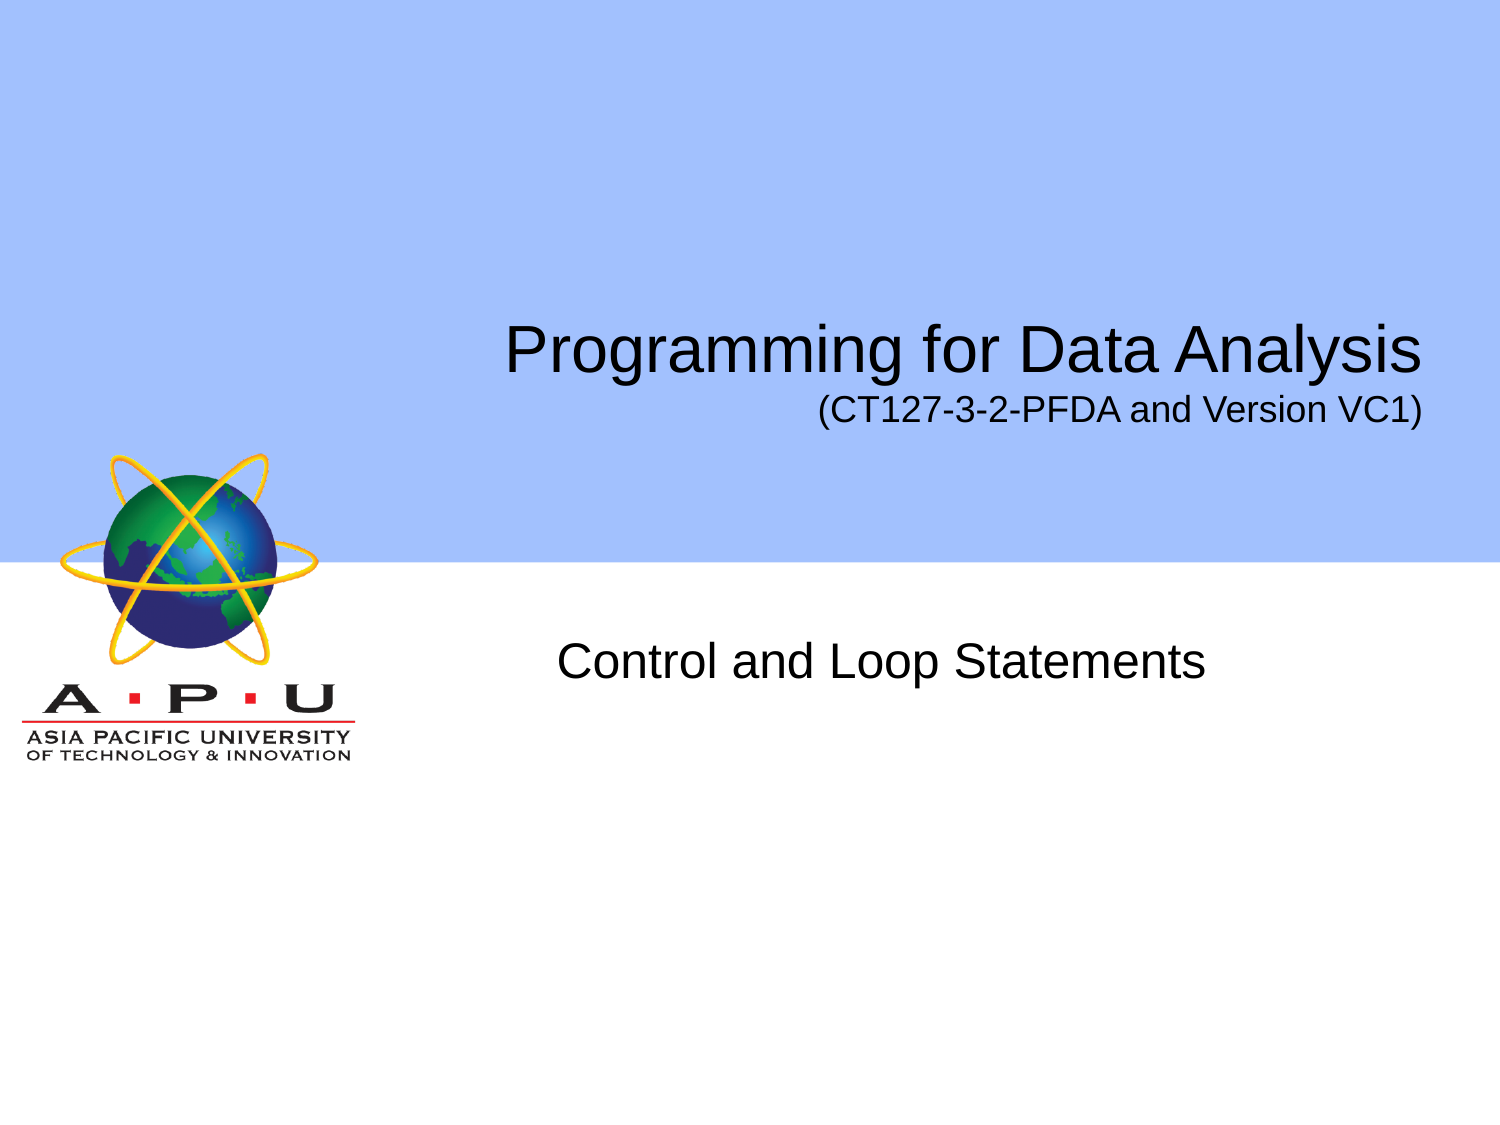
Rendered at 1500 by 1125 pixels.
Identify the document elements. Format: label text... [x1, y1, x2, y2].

title Control and Loop Statements [325, 594, 1438, 723]
text_box Programming for Data Analysis (CT127-3-2-PFDA and Version VC1) [73, 298, 1438, 518]
picture [0, 412, 397, 805]
